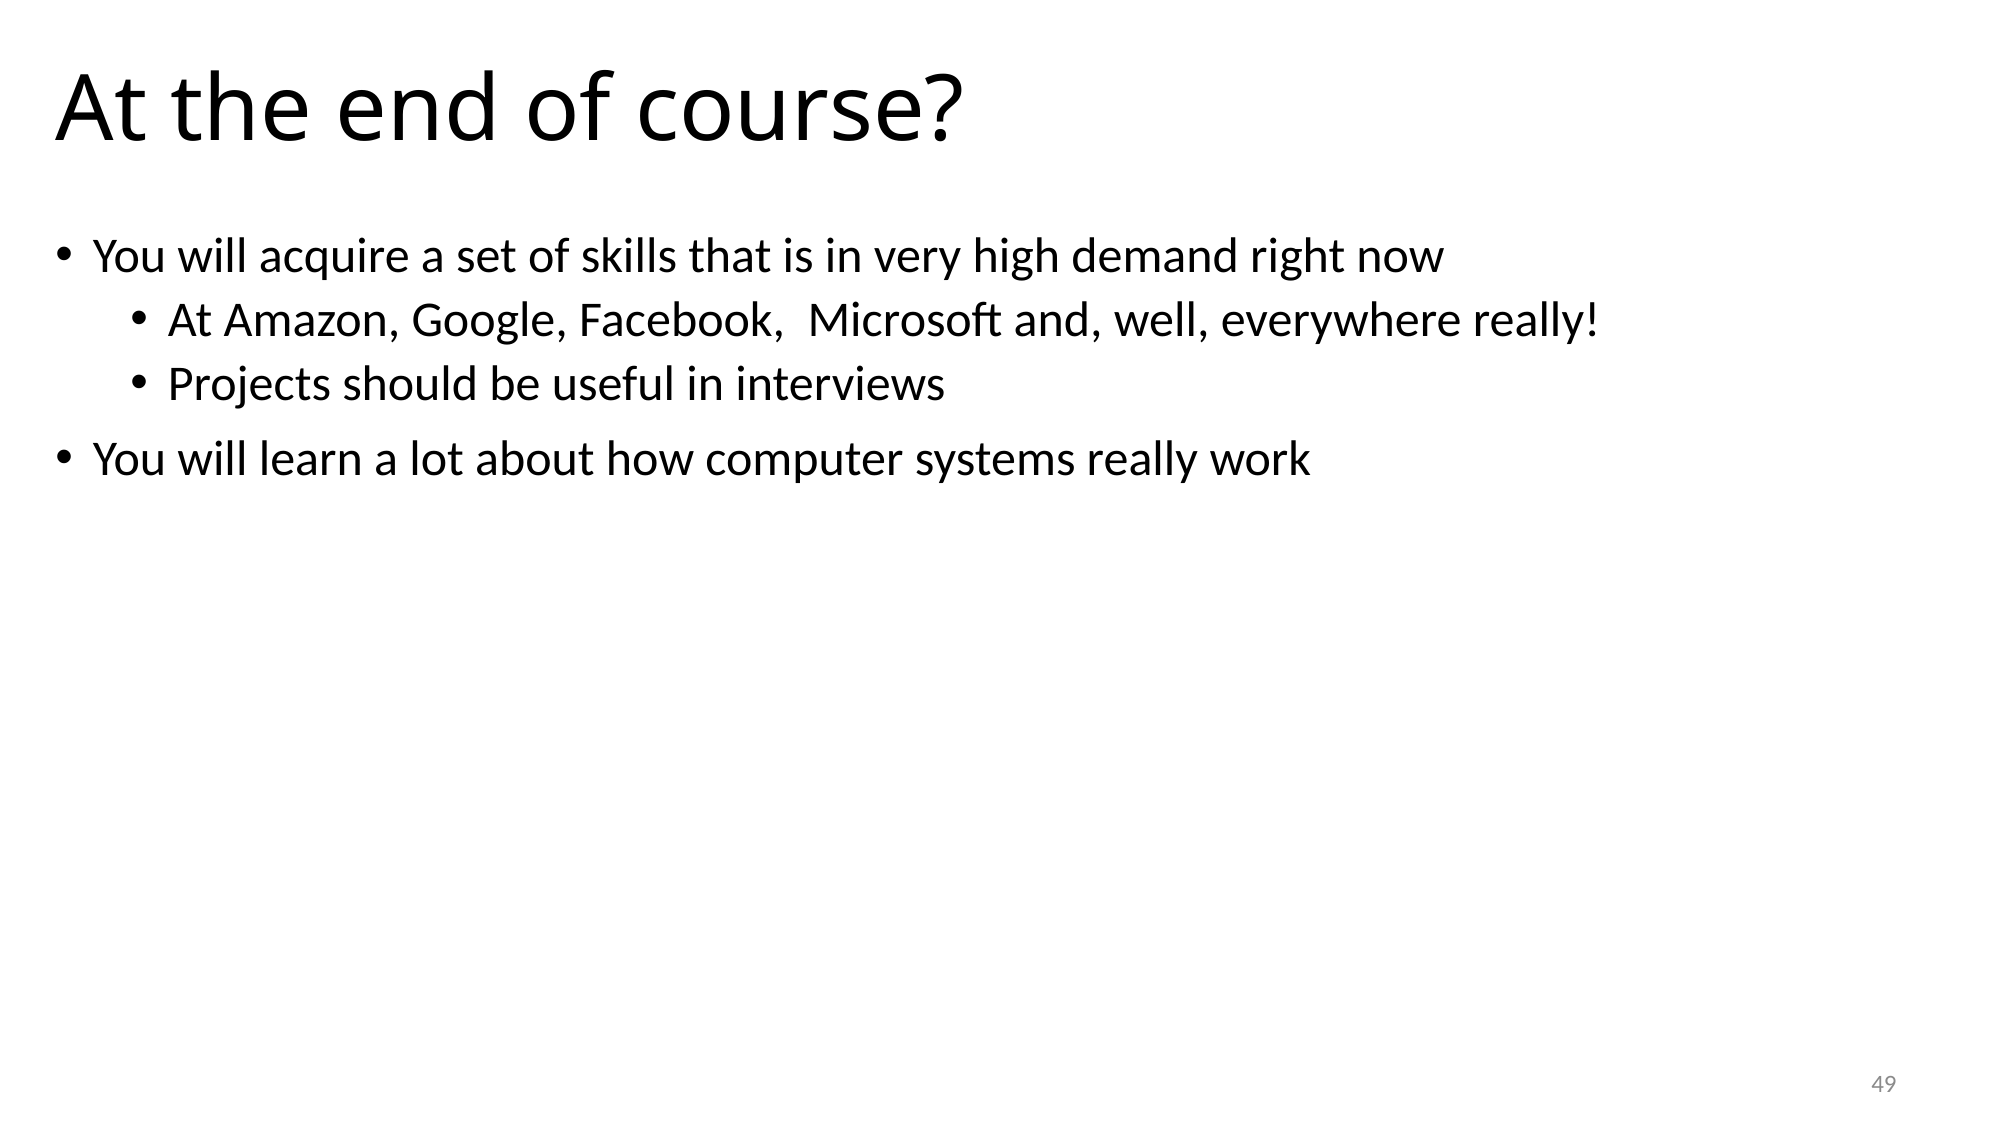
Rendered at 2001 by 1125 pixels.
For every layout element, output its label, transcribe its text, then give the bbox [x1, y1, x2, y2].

title At the end of course? [40, 35, 1955, 187]
list You will acquire a set of skills that is in very high demand right now At Amazon, Google, Facebook, Microsoft and, well, everywhere really! Projects should be useful in interviews You will learn a lot about how computer systems really work [40, 221, 1955, 1021]
